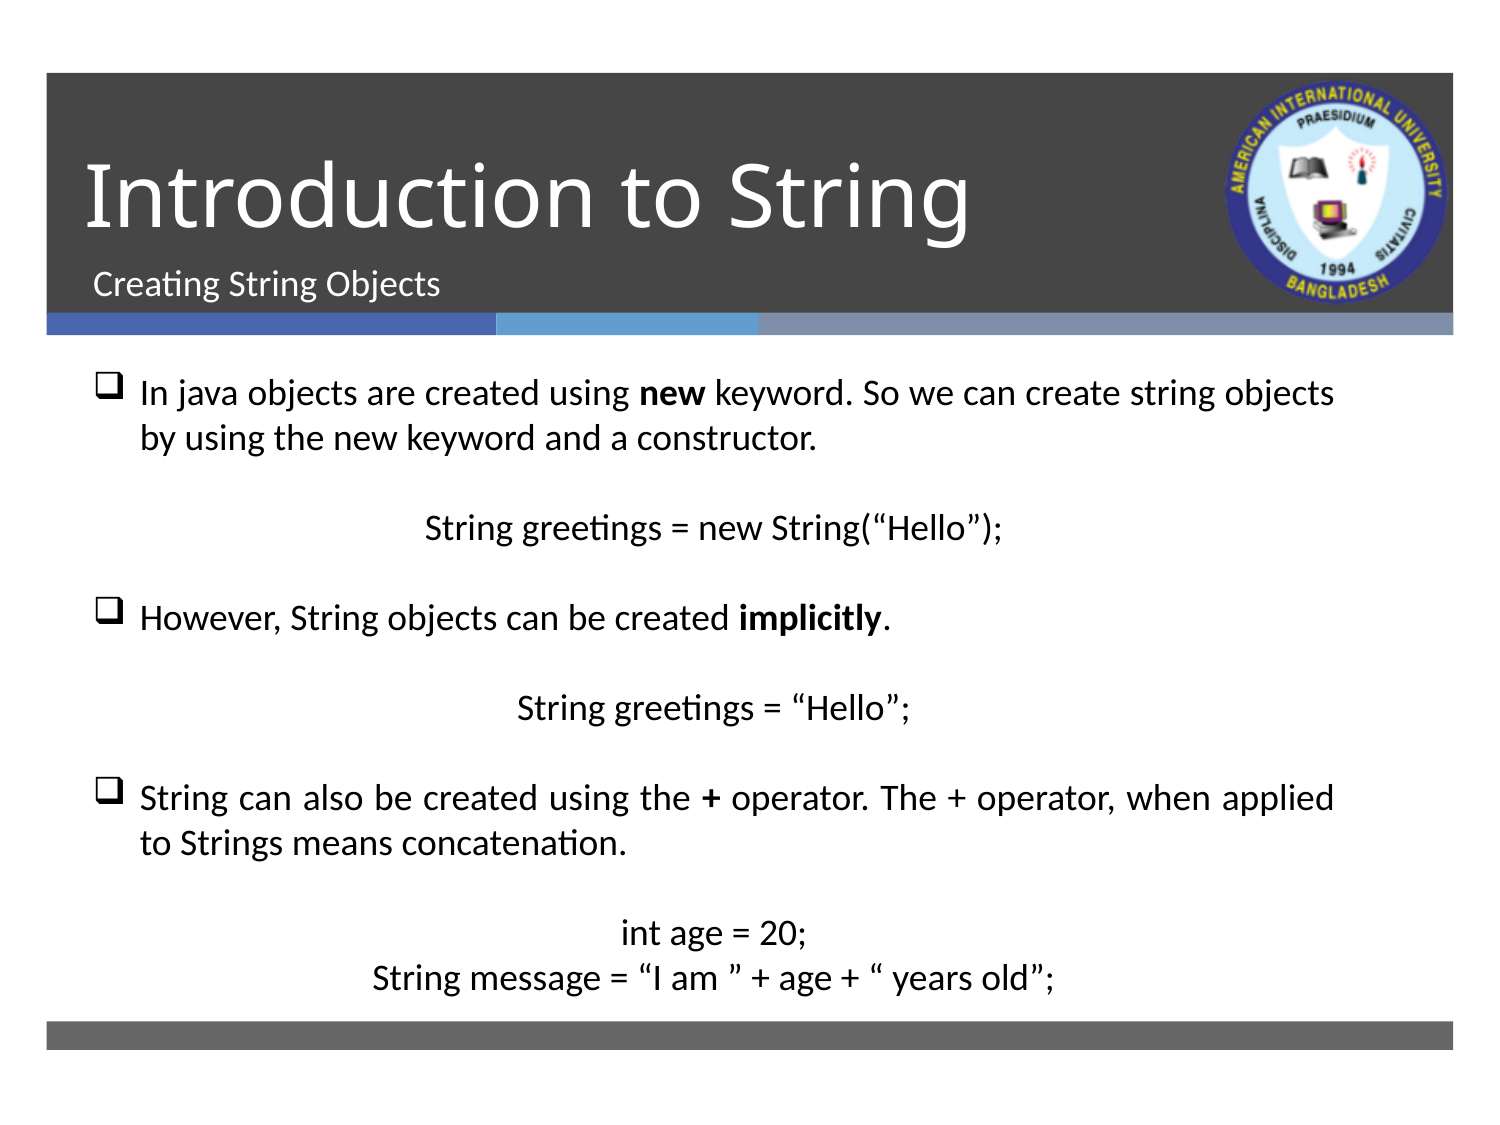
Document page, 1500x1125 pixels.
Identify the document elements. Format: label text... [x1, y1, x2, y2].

text_box In java objects are created using new keyword. So we can create string objects by using the new keyword and a constructor. String greetings = new String(“Hello”); However, String objects can be created implicitly. String greetings = “Hello”; String can also be created using the + operator. The + operator, when applied to Strings means concatenation. int age = 20; String message = “I am ” + age + “ years old”; [78, 360, 1351, 1051]
title Introduction to String [69, 73, 1351, 253]
subtitle Creating String Objects [78, 251, 1351, 331]
picture [1351, 75, 1454, 310]
